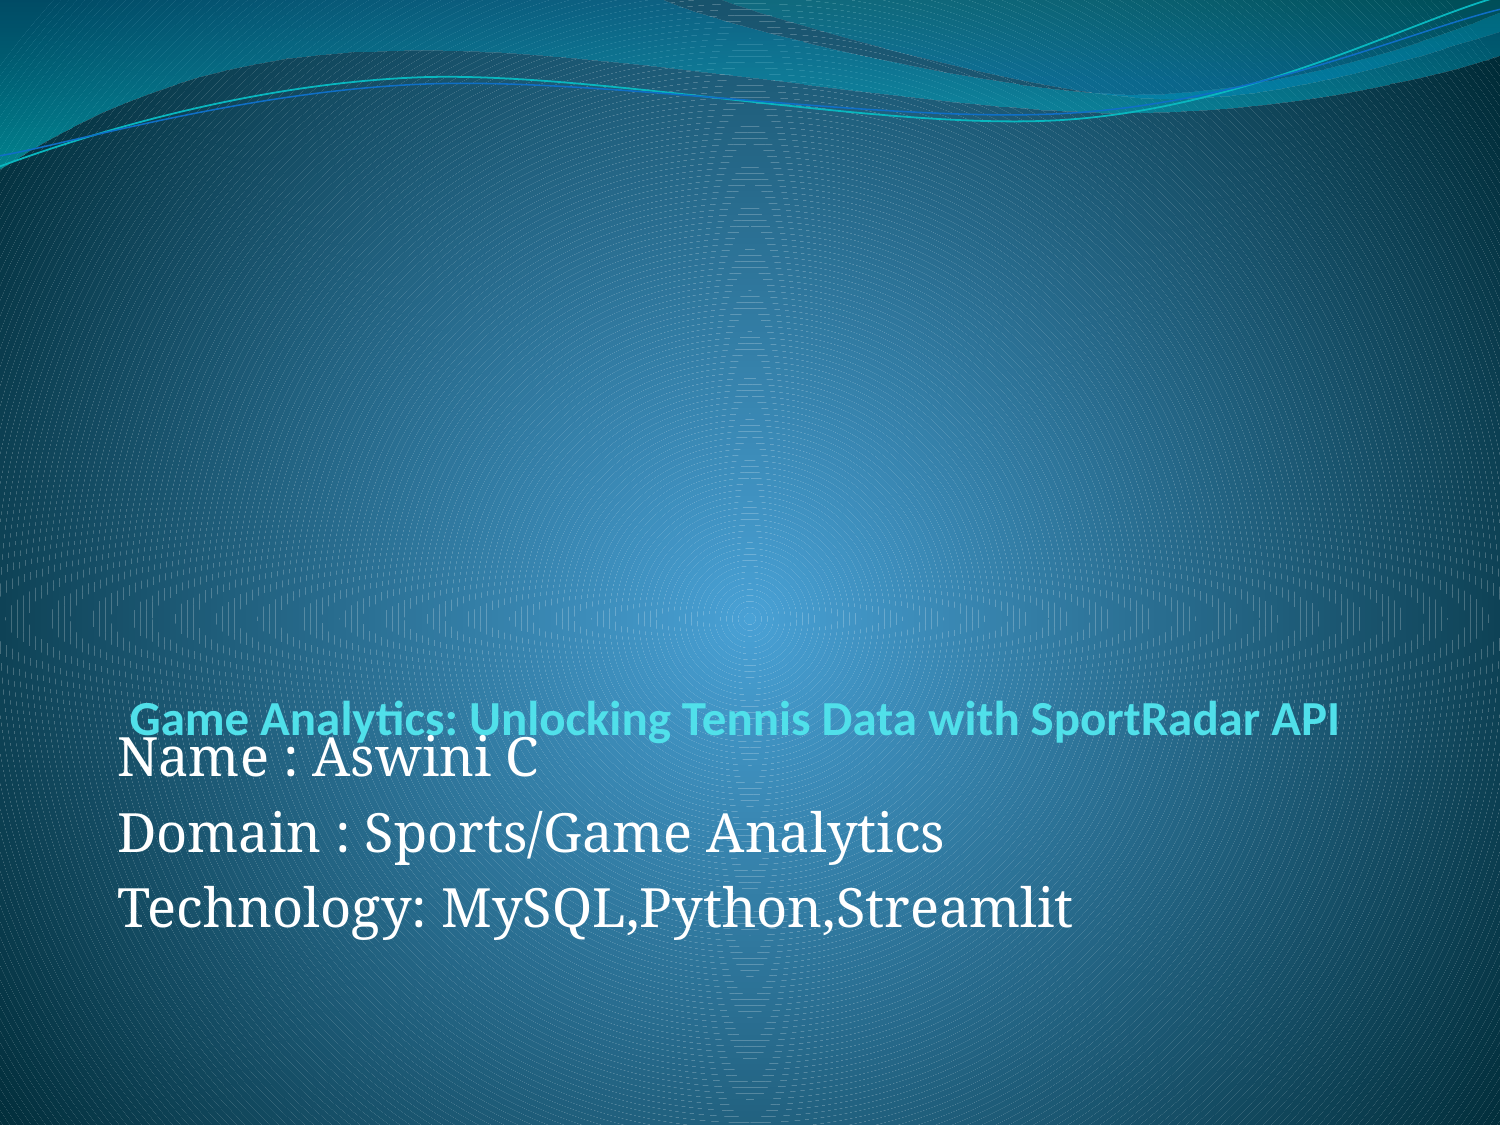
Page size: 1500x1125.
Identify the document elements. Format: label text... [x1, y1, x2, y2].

subtitle Name : Aswini C Domain : Sports/Game Analytics Technology: MySQL,Python,Streamlit [117, 714, 1406, 1003]
title Game Analytics: Unlocking Tennis Data with SportRadar API [93, 503, 1382, 804]
